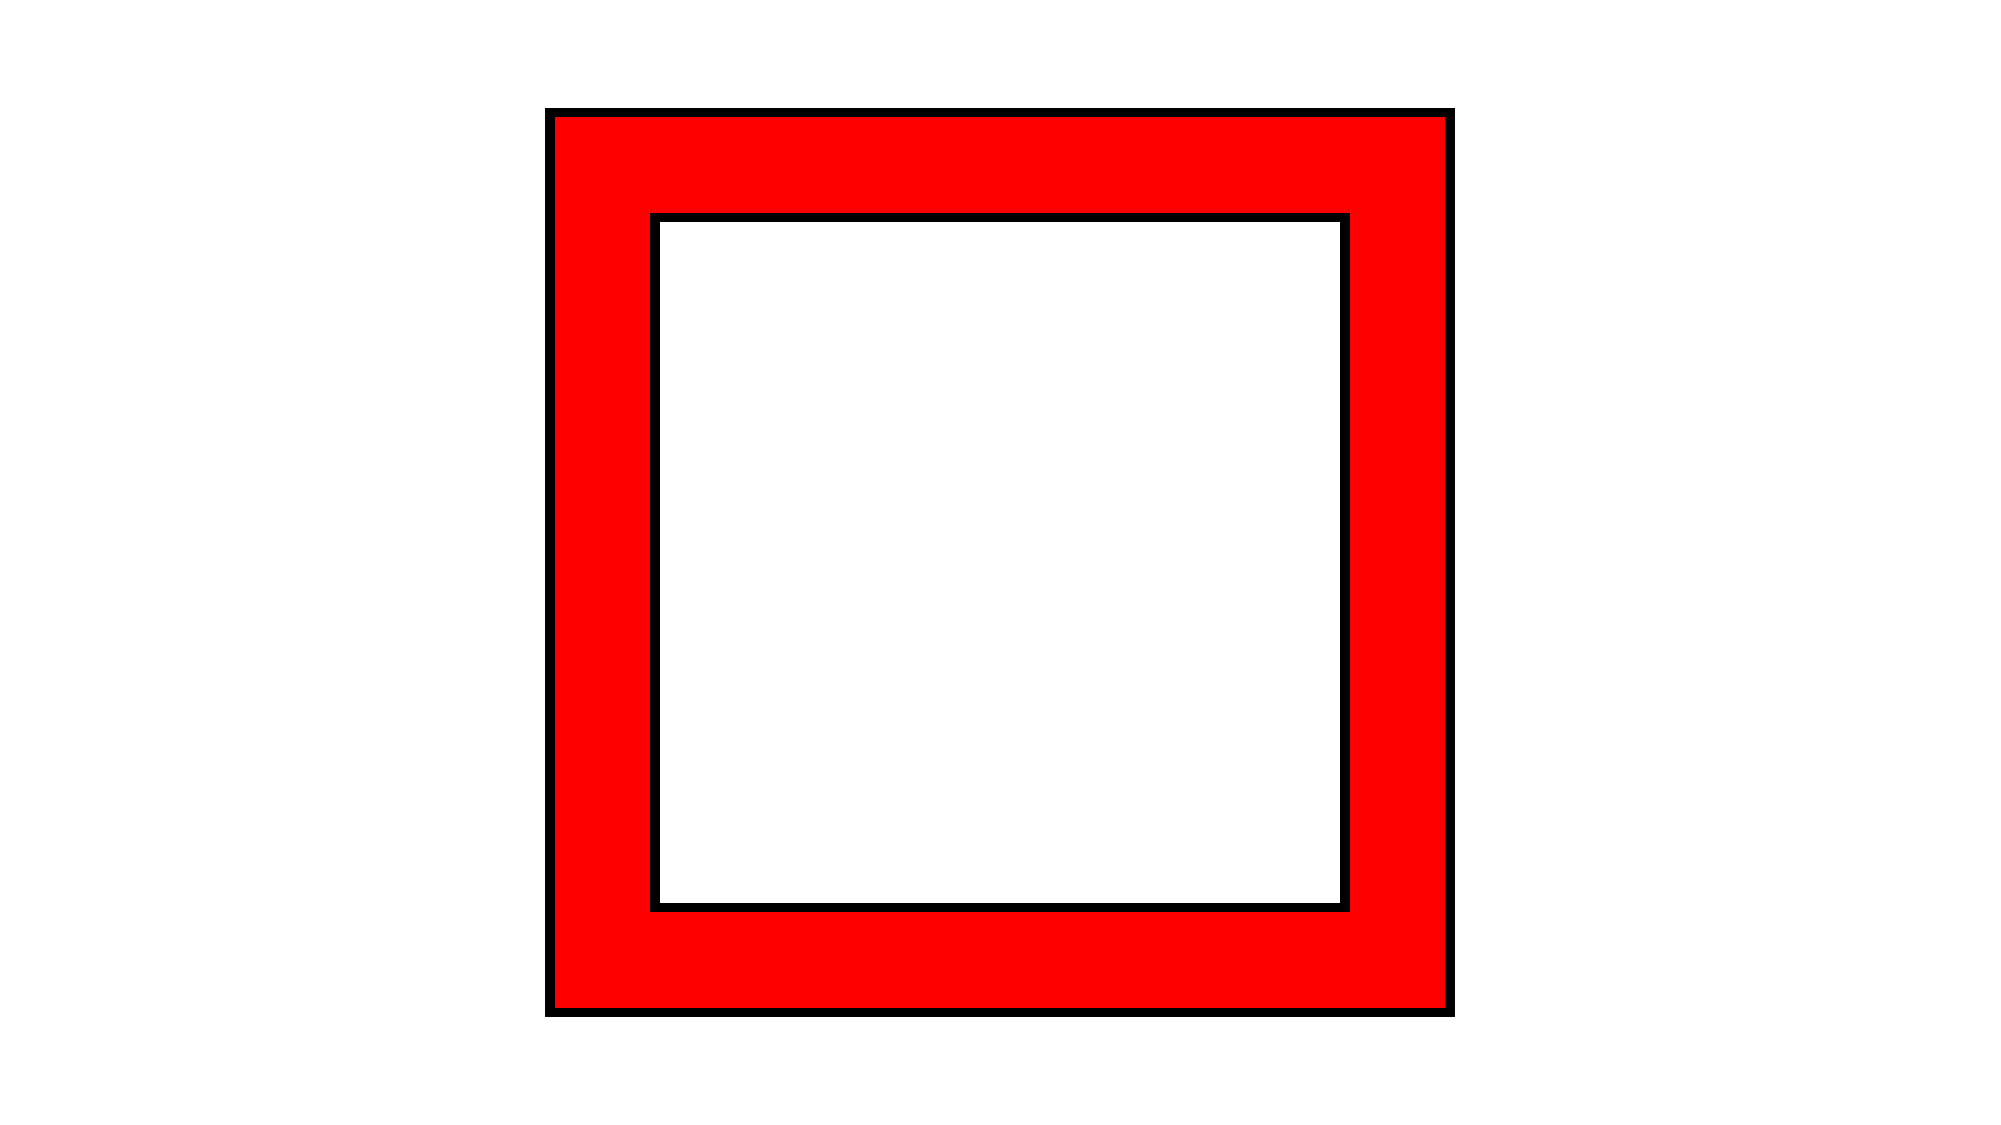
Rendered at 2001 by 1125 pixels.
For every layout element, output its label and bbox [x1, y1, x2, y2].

text_box [654, 216, 1346, 908]
text_box [549, 111, 1451, 1013]
